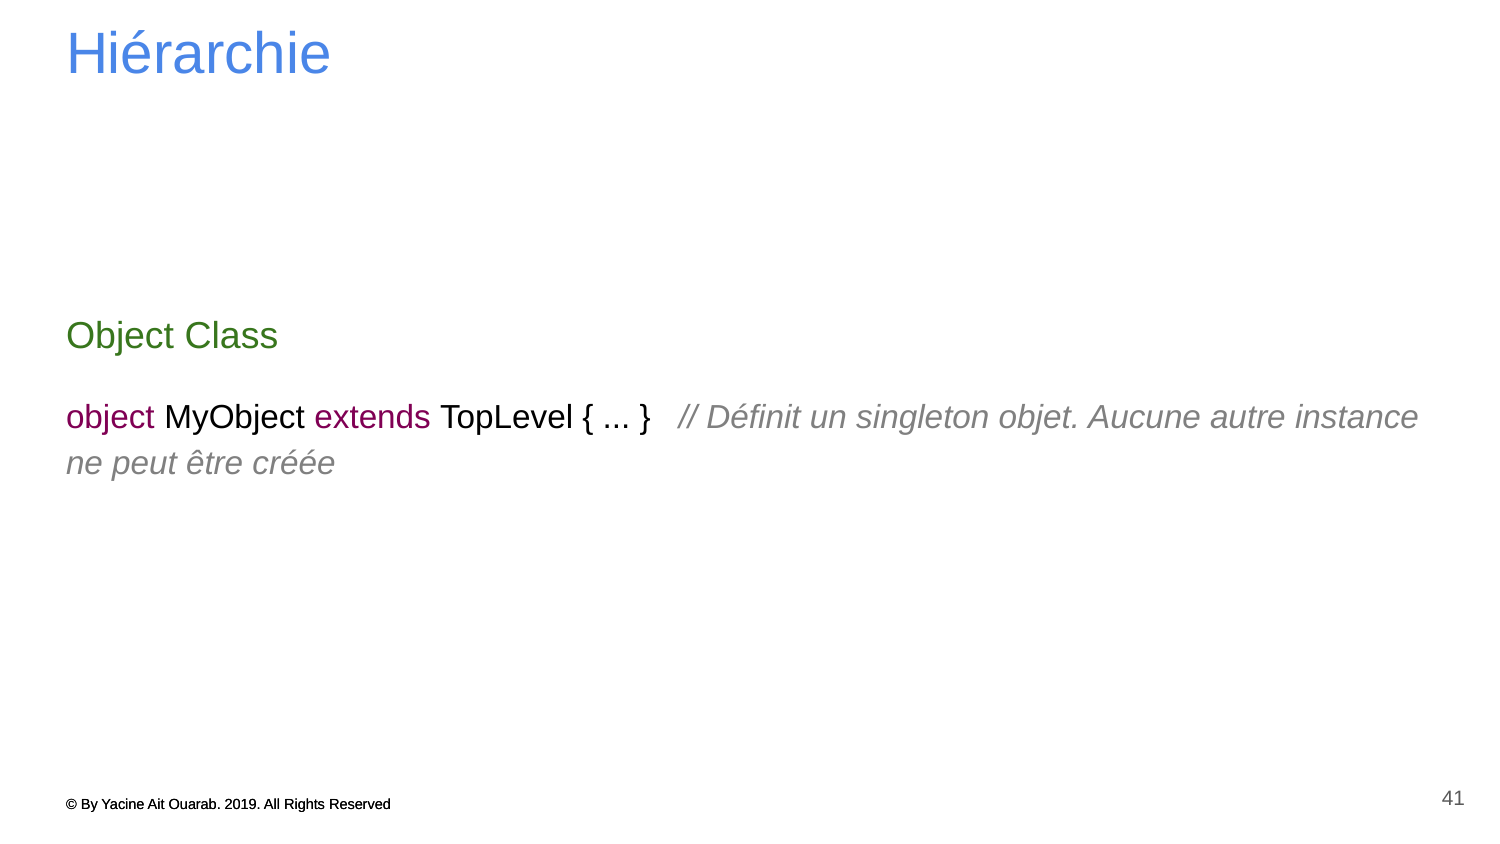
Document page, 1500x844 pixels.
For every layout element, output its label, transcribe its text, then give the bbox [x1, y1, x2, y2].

list Object Class object MyObject extends TopLevel { ... } // Définit un singleton objet. Aucune autre instance ne peut être créée [51, 93, 1449, 765]
slide_number 41 [1389, 764, 1480, 830]
title Hiérarchie [51, 0, 1449, 93]
